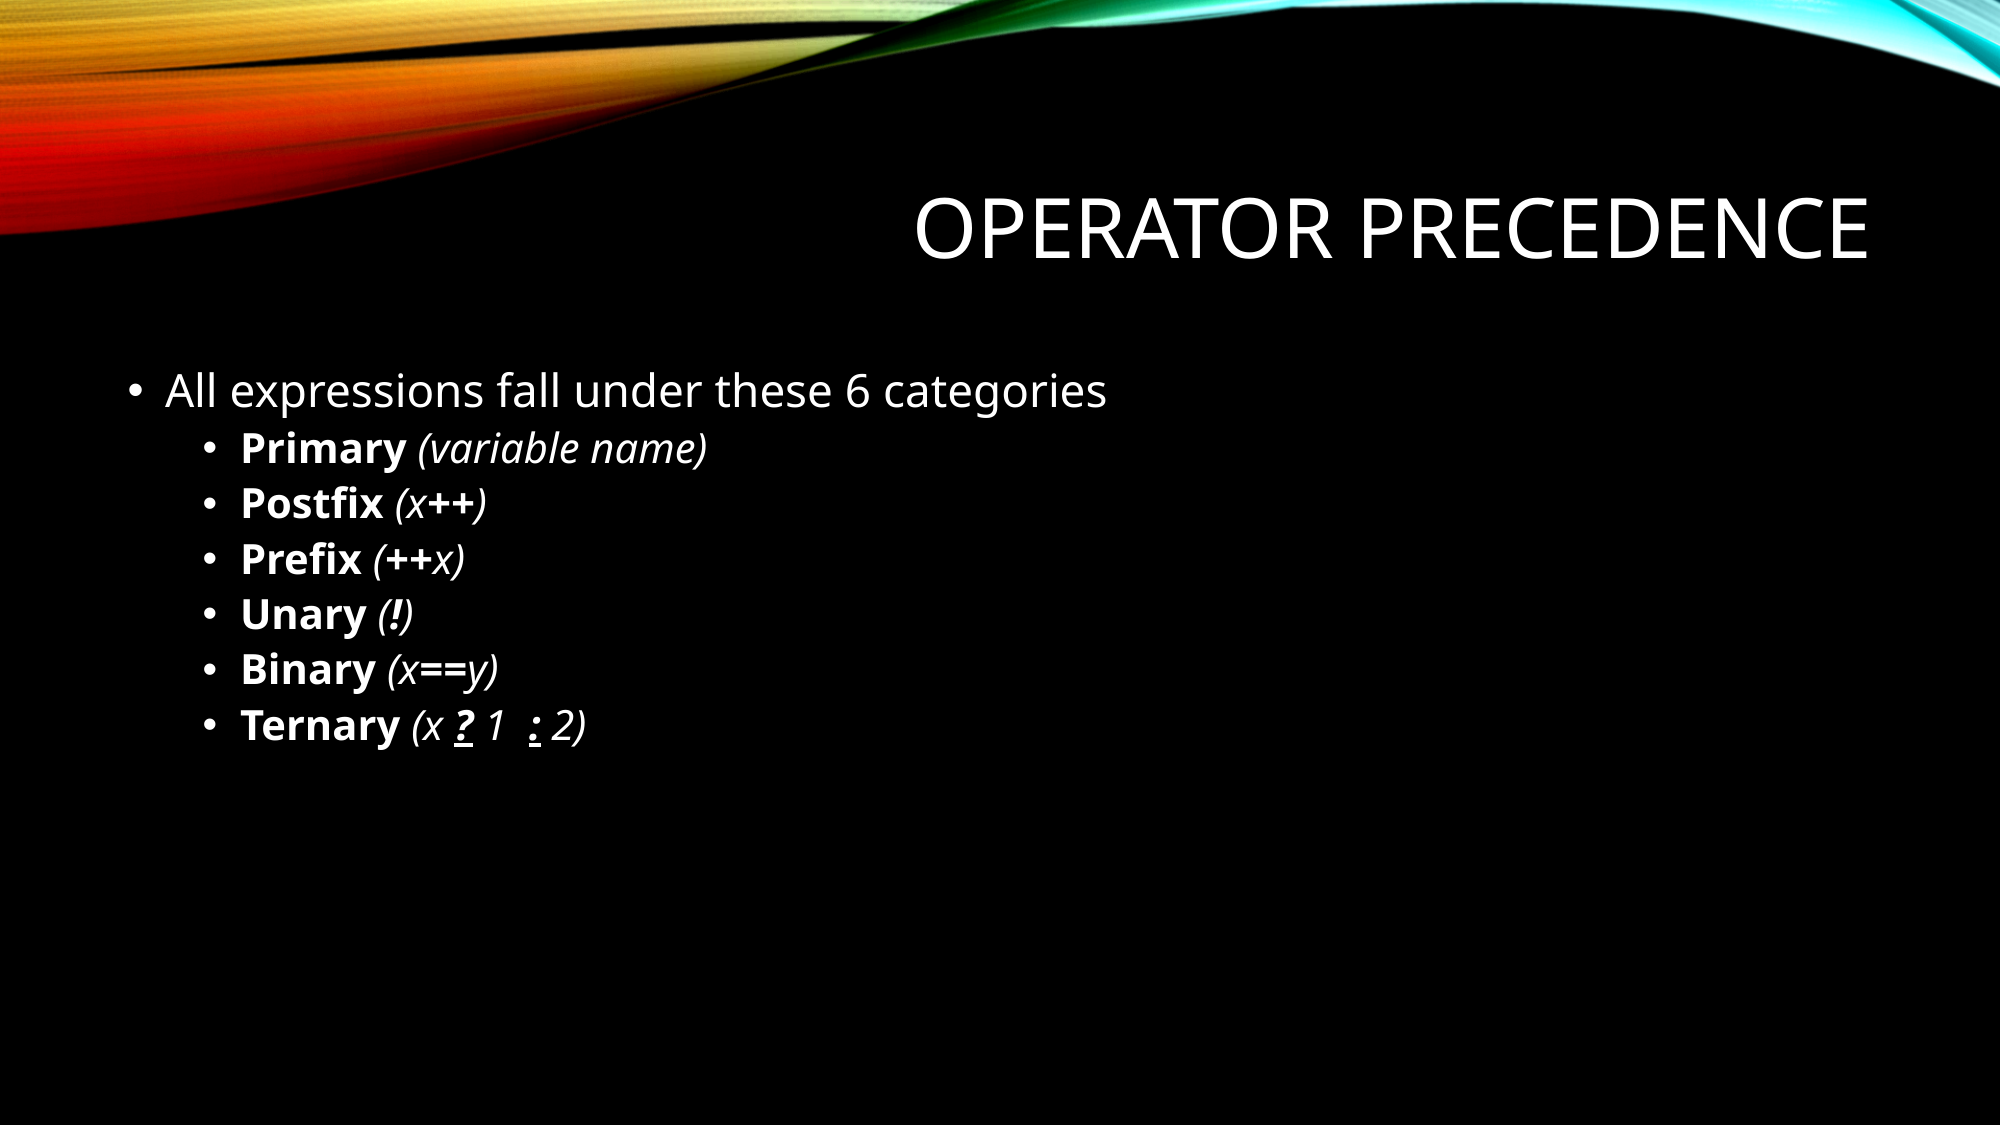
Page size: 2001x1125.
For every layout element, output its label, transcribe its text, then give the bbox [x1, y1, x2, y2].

title Operator Precedence [474, 125, 1888, 338]
picture [0, 0, 2000, 237]
list All expressions fall under these 6 categories Primary (variable name) Postfix (x++) Prefix (++x) Unary (!) Binary (x==y) Ternary (x ? 1 : 2) [112, 360, 1888, 1021]
